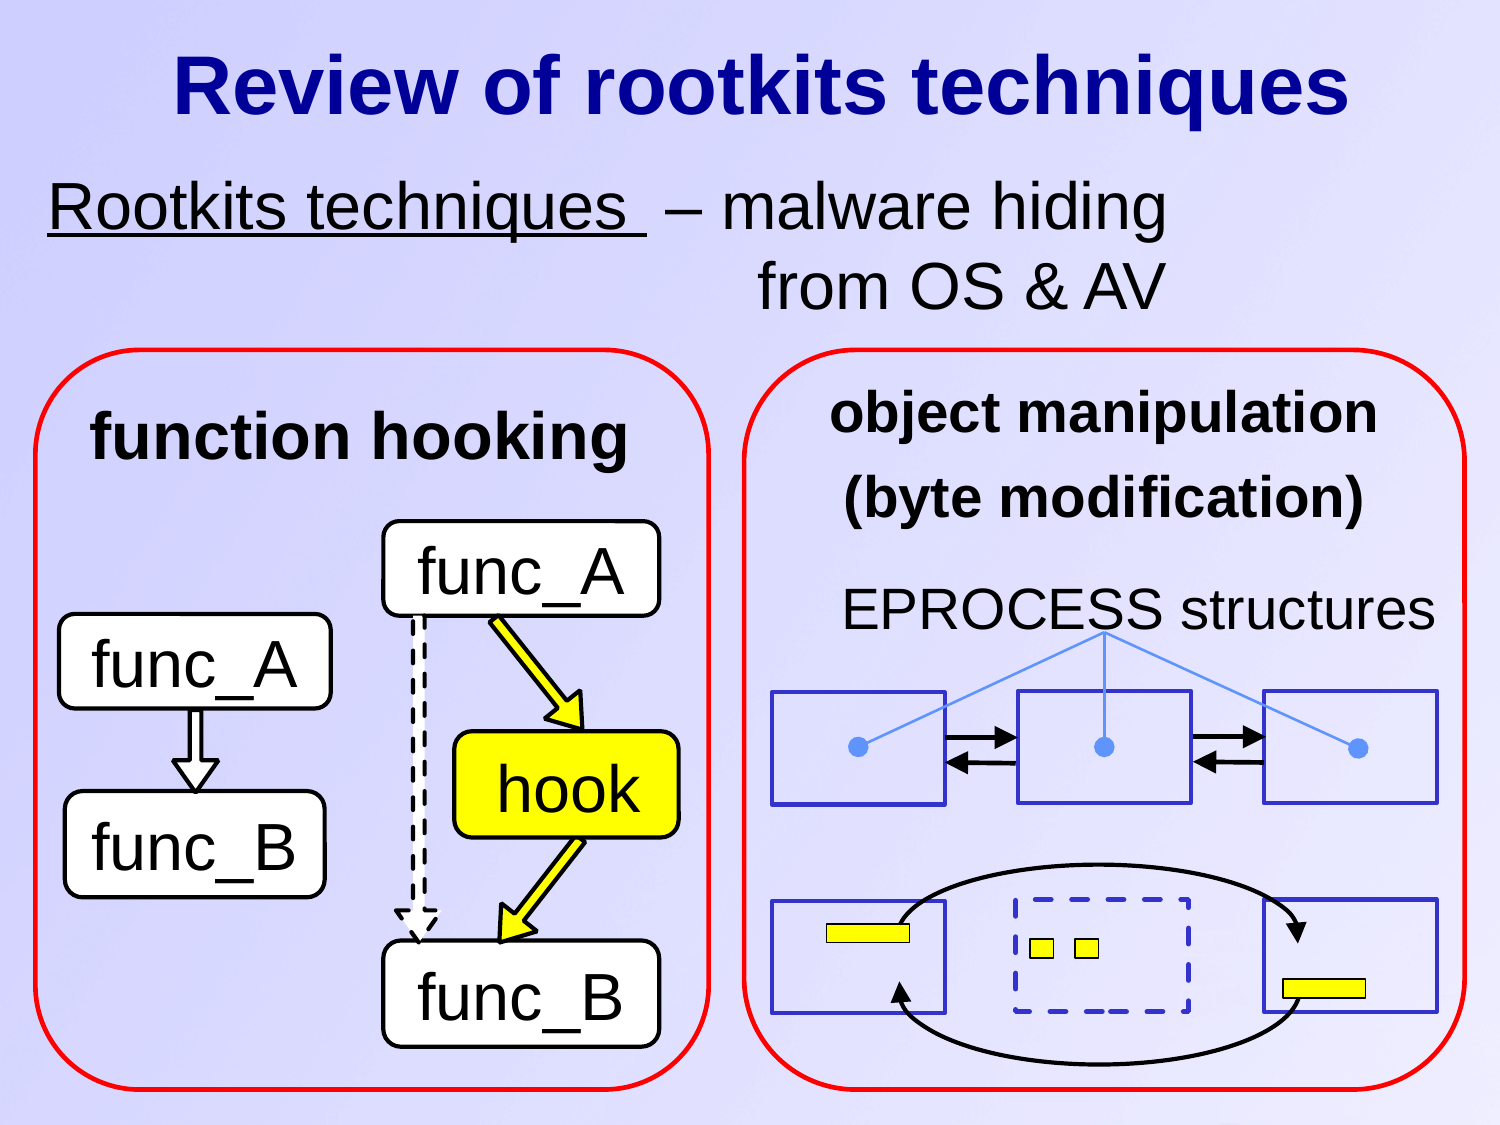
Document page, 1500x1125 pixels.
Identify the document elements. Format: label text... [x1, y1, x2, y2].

text_box [770, 690, 947, 807]
text_box [1029, 939, 1054, 959]
title Review of rootkits techniques [35, 8, 1489, 155]
text_box [826, 923, 910, 943]
text_box [1271, 897, 1439, 930]
text_box [35, 349, 709, 1090]
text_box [1104, 631, 1359, 749]
picture [0, 0, 1500, 1125]
text_box object manipulation (byte modification) [744, 351, 1465, 537]
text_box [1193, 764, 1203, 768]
text_box [1262, 689, 1439, 805]
text_box [1014, 933, 1175, 992]
text_box [393, 613, 442, 945]
text_box [1016, 755, 1193, 805]
text_box EPROCESS structures [826, 564, 1453, 649]
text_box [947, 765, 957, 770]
text_box func_A [56, 611, 333, 711]
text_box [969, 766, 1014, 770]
text_box [744, 537, 1465, 1090]
text_box func_B [62, 788, 327, 900]
text_box func_A [381, 519, 662, 618]
text_box func_B [381, 938, 662, 1049]
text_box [858, 632, 1101, 748]
text_box hook [458, 738, 679, 834]
text_box [497, 840, 587, 945]
text_box [890, 981, 1175, 1066]
text_box [770, 899, 947, 1015]
text_box [452, 729, 678, 840]
text_box [487, 613, 585, 729]
text_box [171, 707, 221, 794]
text_box [1074, 939, 1099, 959]
list Rootkits techniques – malware hiding from OS & AV [32, 155, 1483, 333]
text_box [899, 863, 1307, 939]
text_box function hooking [47, 385, 674, 480]
